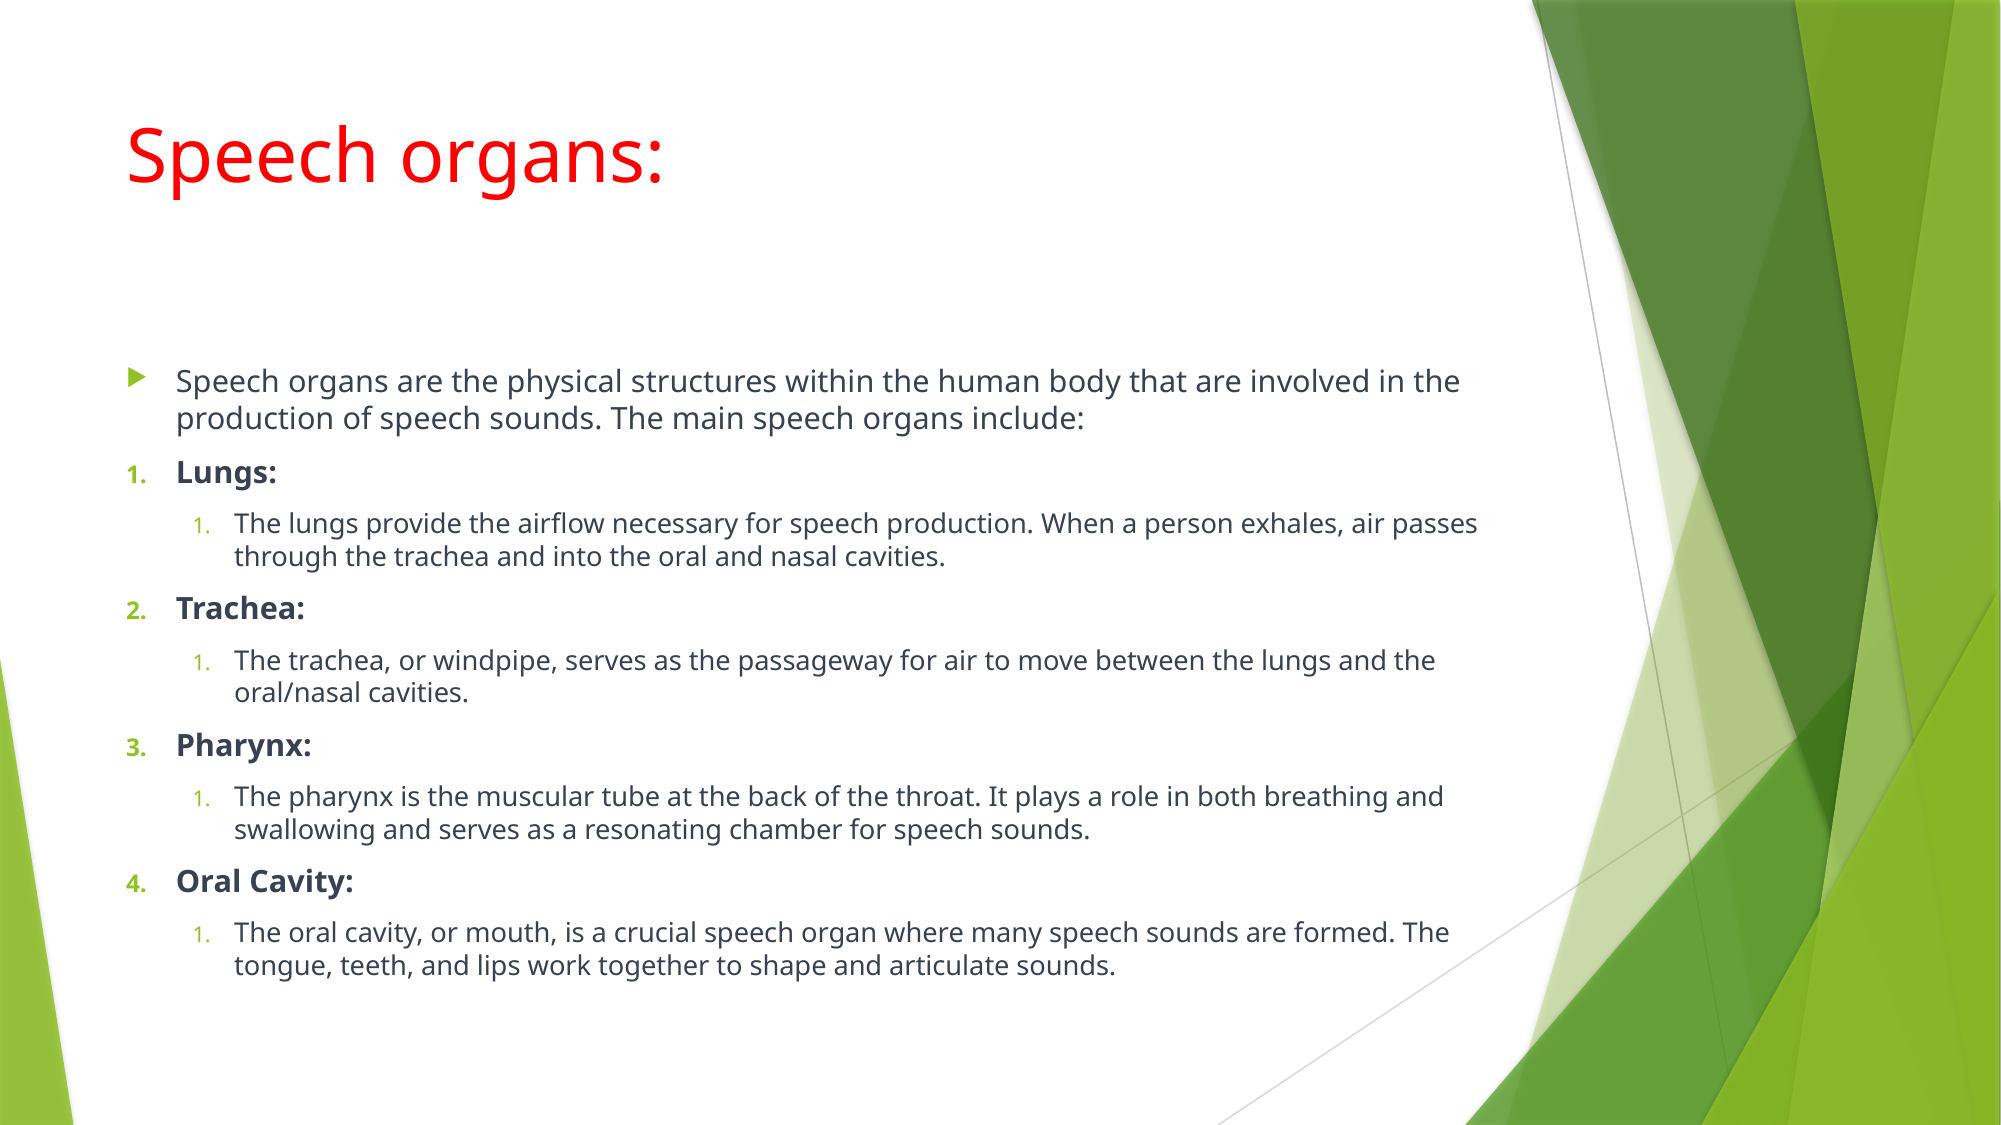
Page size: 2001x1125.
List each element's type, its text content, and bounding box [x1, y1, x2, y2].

title Speech organs: [111, 99, 1522, 317]
list Speech organs are the physical structures within the human body that are involved in the production of speech sounds. The main speech organs include: Lungs: The lungs provide the airflow necessary for speech production. When a person exhales, air passes through the trachea and into the oral and nasal cavities. Trachea: The trachea, or windpipe, serves as the passageway for air to move between the lungs and the oral/nasal cavities. Pharynx: The pharynx is the muscular tube at the back of the throat. It plays a role in both breathing and swallowing and serves as a resonating chamber for speech sounds. Oral Cavity: The oral cavity, or mouth, is a crucial speech organ where many speech sounds are formed. The tongue, teeth, and lips work together to shape and articulate sounds. [111, 354, 1522, 992]
